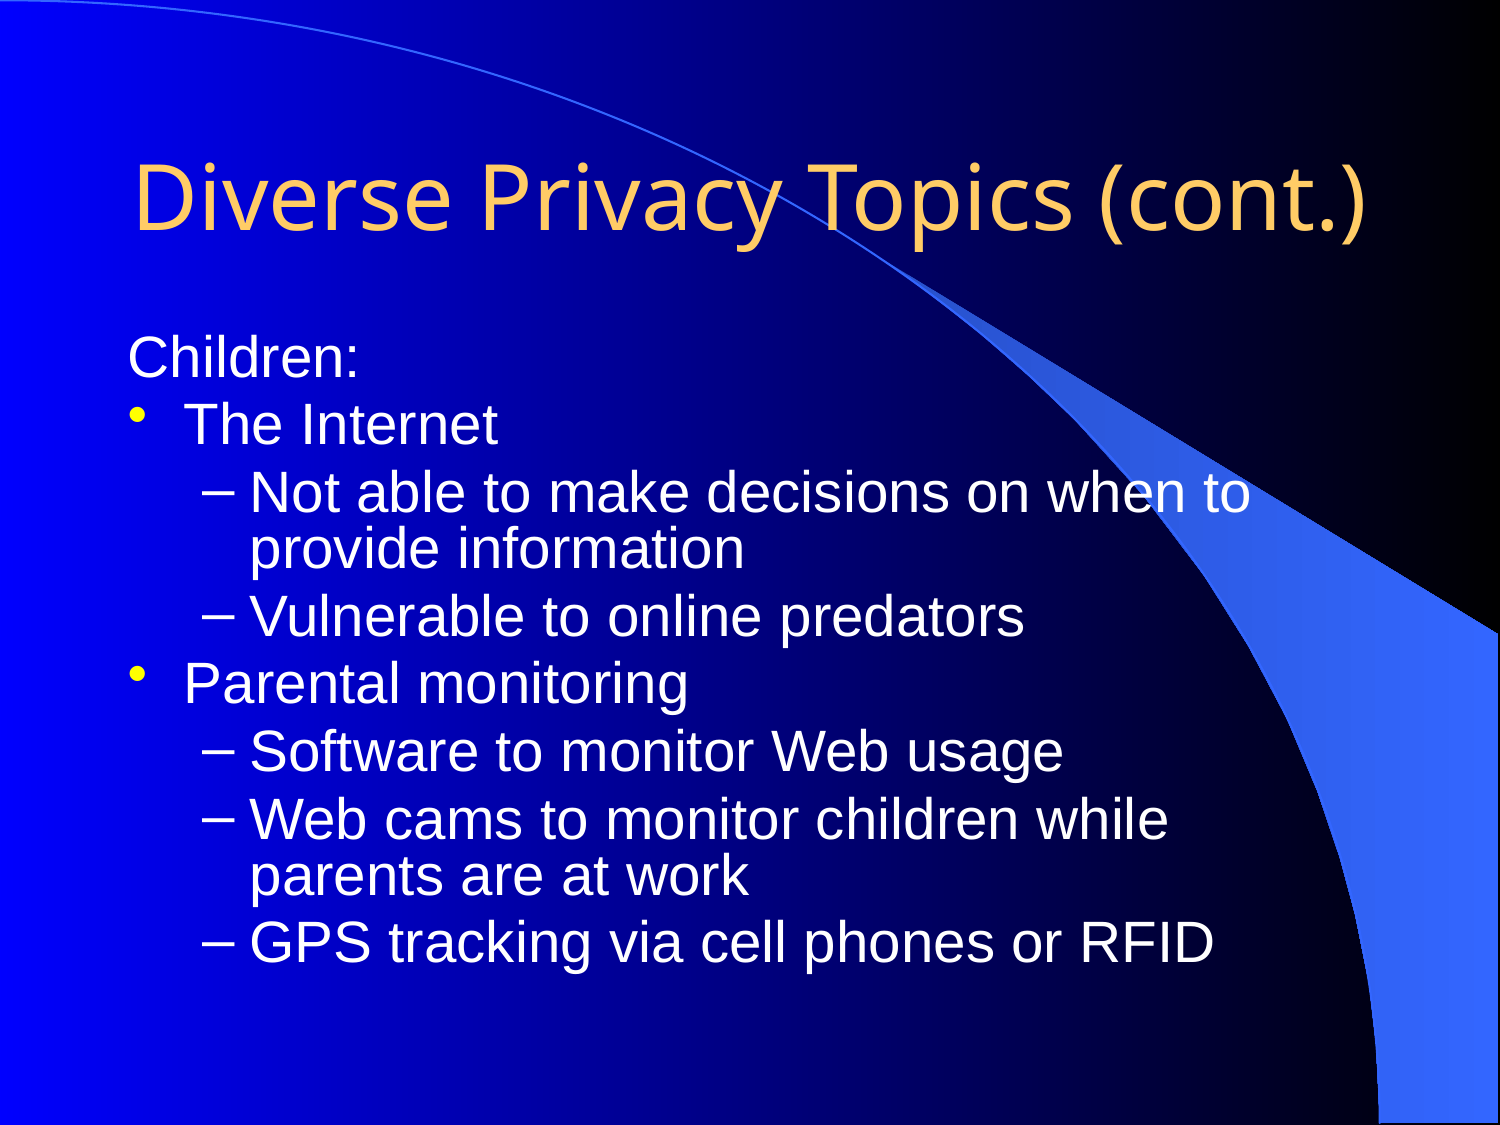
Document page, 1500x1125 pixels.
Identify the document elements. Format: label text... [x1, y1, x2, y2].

list Children: The Internet Not able to make decisions on when to provide information Vulnerable to online predators Parental monitoring Software to monitor Web usage Web cams to monitor children while parents are at work GPS tracking via cell phones or RFID [112, 324, 1388, 1001]
title Diverse Privacy Topics (cont.) [112, 99, 1388, 288]
